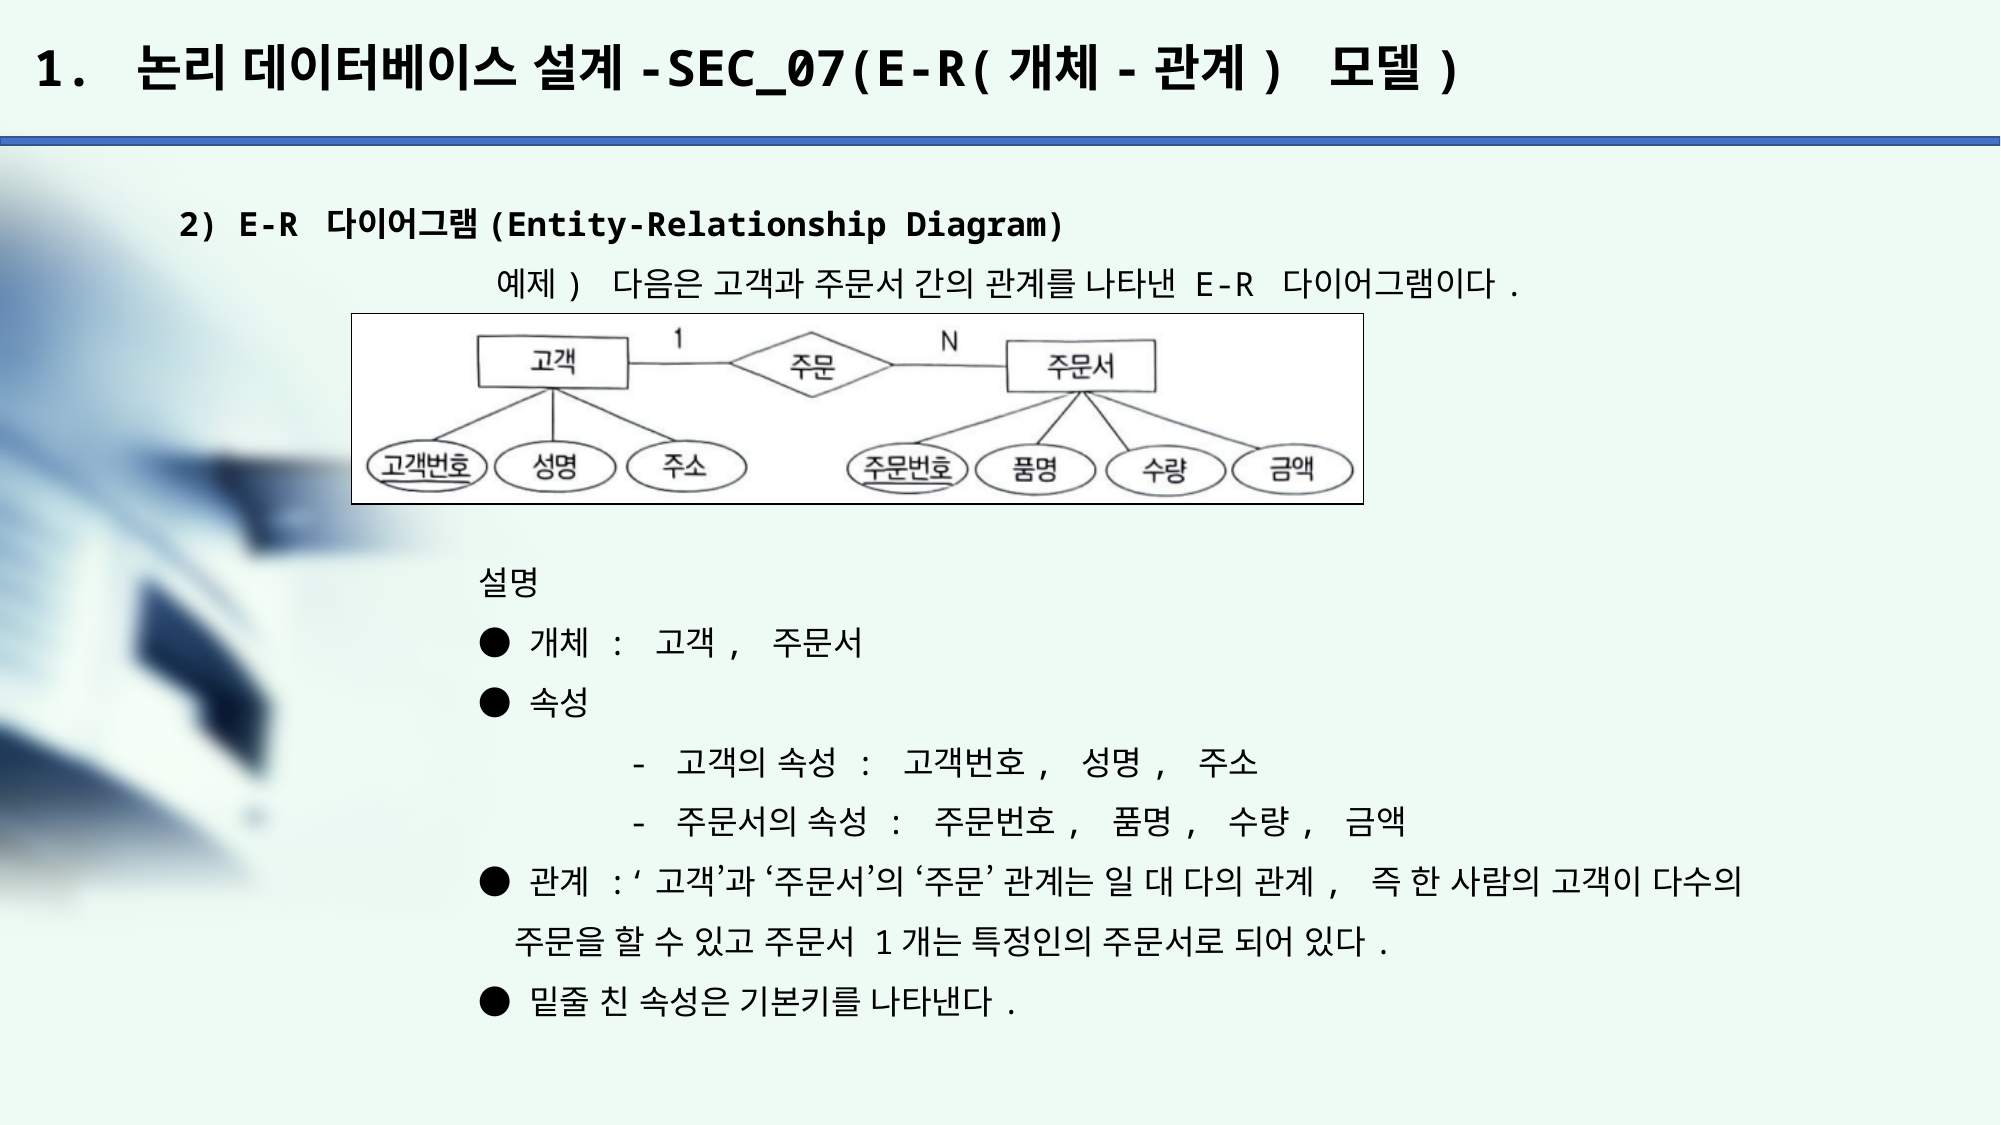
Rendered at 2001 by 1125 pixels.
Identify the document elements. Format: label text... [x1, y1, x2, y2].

title 1. 논리 데이터베이스 설계-SEC_07(E-R(개체-관계) 모델) [19, 14, 1922, 126]
picture [0, 0, 2000, 136]
picture [0, 146, 2000, 1125]
text_box 2) E-R 다이어그램(Entity-Relationship Diagram) 예제) 다음은 고객과 주문서 간의 관계를 나타낸 E-R 다이어그램이다. 설명 ● 개체 : 고객, 주문서 ● 속성 - 고객의 속성 : 고객번호, 성명, 주소 - 주문서의 속성 : 주문번호, 품명, 수량, 금액 ● 관계 :‘고객’과 ‘주문서’의 ‘주문’ 관계는 일 대 다의 관계, 즉 한 사람의 고객이 다수의 주문을 할 수 있고 주문서 1개는 특정인의 주문서로 되어 있다. ● 밑줄 친 속성은 기본키를 나타낸다. [163, 175, 1922, 1089]
